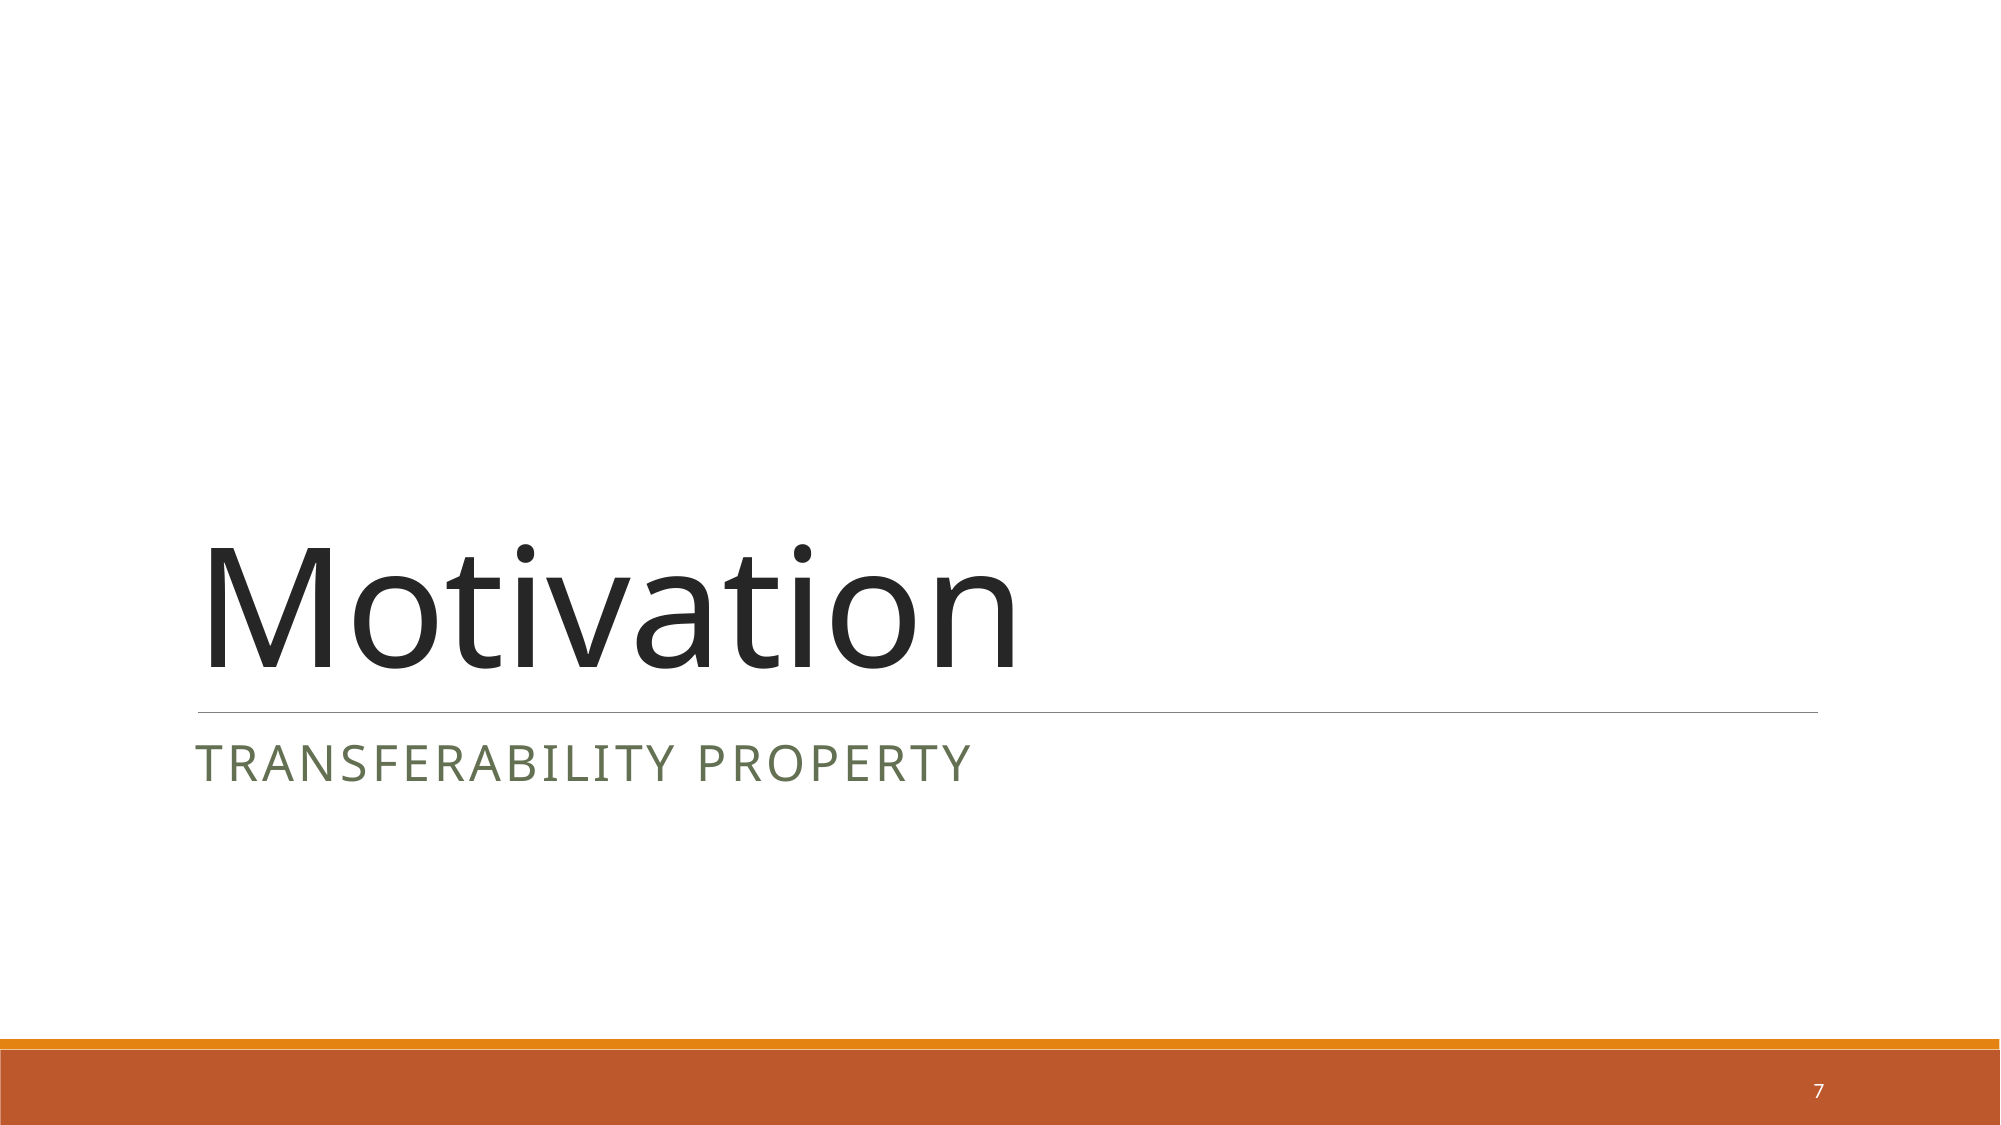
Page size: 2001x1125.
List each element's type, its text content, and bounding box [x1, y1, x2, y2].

title Motivation [180, 124, 1830, 710]
slide_number 7 [1624, 1059, 1840, 1120]
subtitle Transferability Property [180, 730, 1831, 919]
